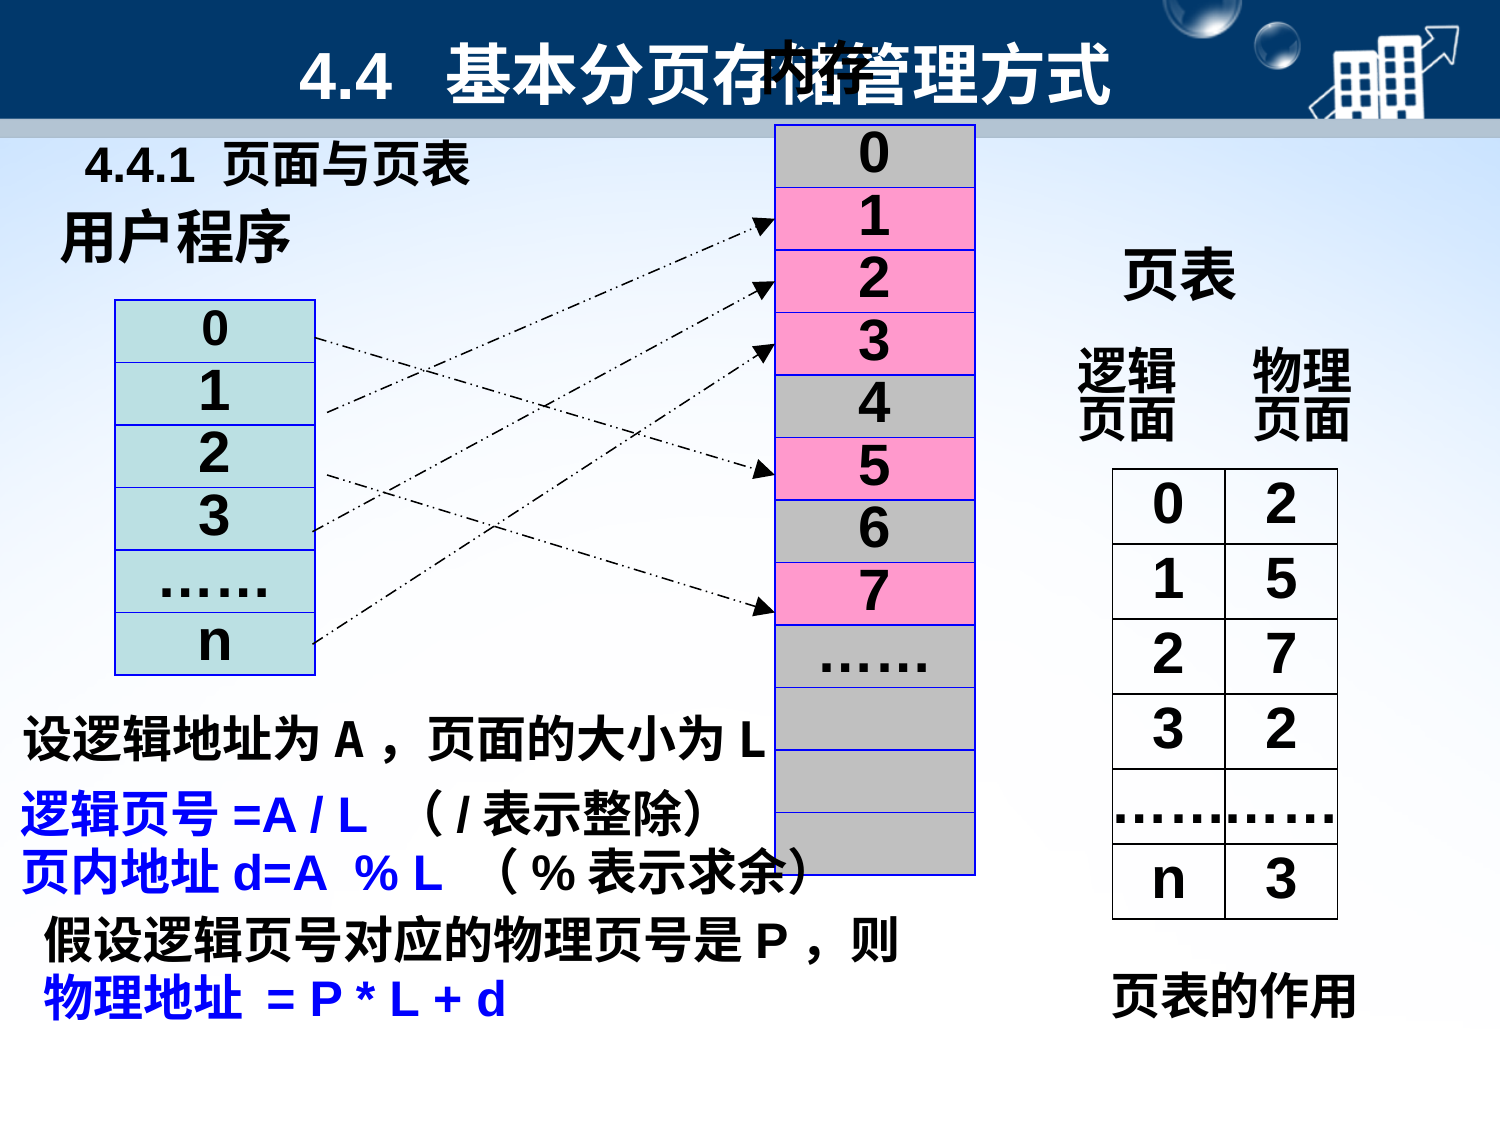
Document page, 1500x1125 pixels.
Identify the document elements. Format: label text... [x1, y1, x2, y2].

text_box 假设逻辑页号对应的物理页号是P，则 物理地址 = P * L + d [28, 912, 916, 1034]
text_box 0 [774, 124, 975, 187]
text_box [752, 596, 775, 617]
text_box 逻辑页面 [1062, 344, 1225, 455]
text_box 0 [1112, 469, 1224, 544]
text_box …… [774, 624, 975, 687]
text_box 4.4.1 页面与页表 [69, 124, 487, 200]
text_box 4.4 基本分页存储管理方式 [1003, 45, 1338, 100]
picture [0, 0, 1500, 1125]
text_box [751, 281, 775, 301]
text_box 7 [1224, 619, 1338, 694]
text_box [774, 687, 975, 749]
text_box 物理页面 [1237, 344, 1400, 455]
text_box 0 [115, 299, 316, 362]
text_box 3 [115, 487, 316, 549]
text_box 5 [1224, 544, 1338, 619]
text_box 4 [774, 374, 975, 437]
text_box 2 [1224, 694, 1338, 769]
text_box 4.4 基本分页存储管理方式 [74, 45, 744, 100]
text_box 页表 [1106, 244, 1366, 315]
text_box 3 [1112, 694, 1224, 769]
text_box 用户程序 [44, 206, 420, 278]
text_box 1 [115, 362, 316, 424]
text_box 2 [1224, 469, 1338, 544]
text_box 7 [774, 562, 975, 624]
text_box [774, 749, 975, 812]
text_box [853, 812, 975, 875]
text_box …… [115, 549, 316, 612]
text_box 内存 [744, 37, 1003, 109]
text_box 逻辑页号=A / L （/表示整除） 页内地址d=A % L （%表示求余） [5, 786, 853, 908]
text_box 3 [774, 312, 975, 374]
text_box 3 [1224, 844, 1338, 920]
text_box n [115, 612, 316, 675]
text_box 1 [774, 187, 975, 249]
text_box [743, 217, 775, 237]
text_box …… [1112, 769, 1224, 844]
text_box 页表的作用 [1095, 956, 1387, 1032]
text_box 6 [774, 499, 975, 562]
text_box …… [1224, 769, 1338, 844]
text_box 5 [774, 437, 975, 499]
text_box [749, 459, 775, 479]
text_box 2 [1112, 619, 1224, 694]
text_box [752, 343, 775, 364]
text_box 2 [774, 249, 975, 312]
text_box 1 [1112, 544, 1224, 619]
text_box 设逻辑地址为A，页面的大小为L [7, 711, 784, 775]
text_box 2 [115, 424, 316, 487]
text_box n [1112, 844, 1224, 920]
